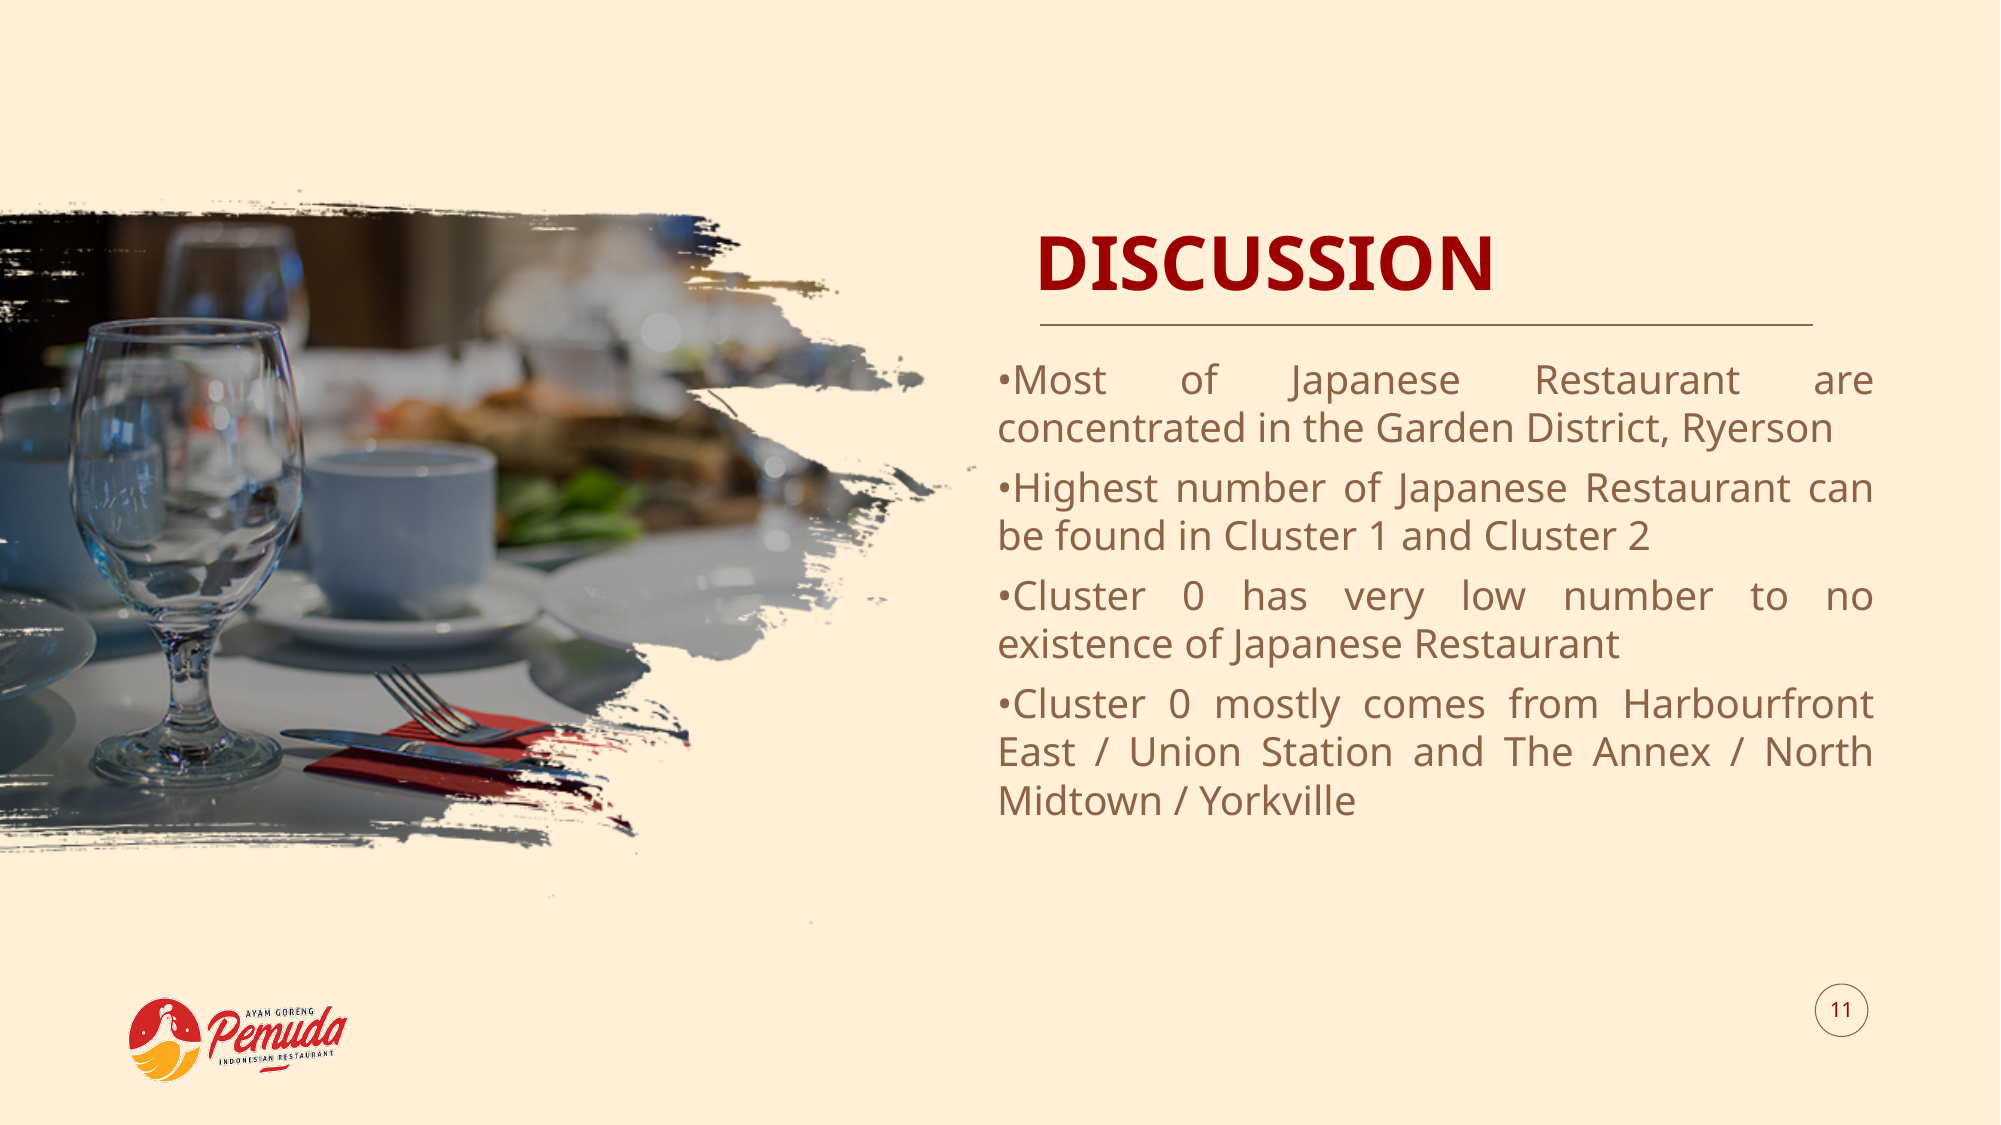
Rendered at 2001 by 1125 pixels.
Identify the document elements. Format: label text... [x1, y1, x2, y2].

slide_number 11 [1811, 980, 1872, 1041]
picture [0, 0, 2000, 1125]
title DISCUSSION [1019, 169, 1888, 315]
list •Most of Japanese Restaurant are concentrated in the Garden District, Ryerson •Highest number of Japanese Restaurant can be found in Cluster 1 and Cluster 2 •Cluster 0 has very low number to no existence of Japanese Restaurant •Cluster 0 mostly comes from Harbourfront East / Union Station and The Annex / North Midtown / Yorkville [981, 346, 1890, 839]
